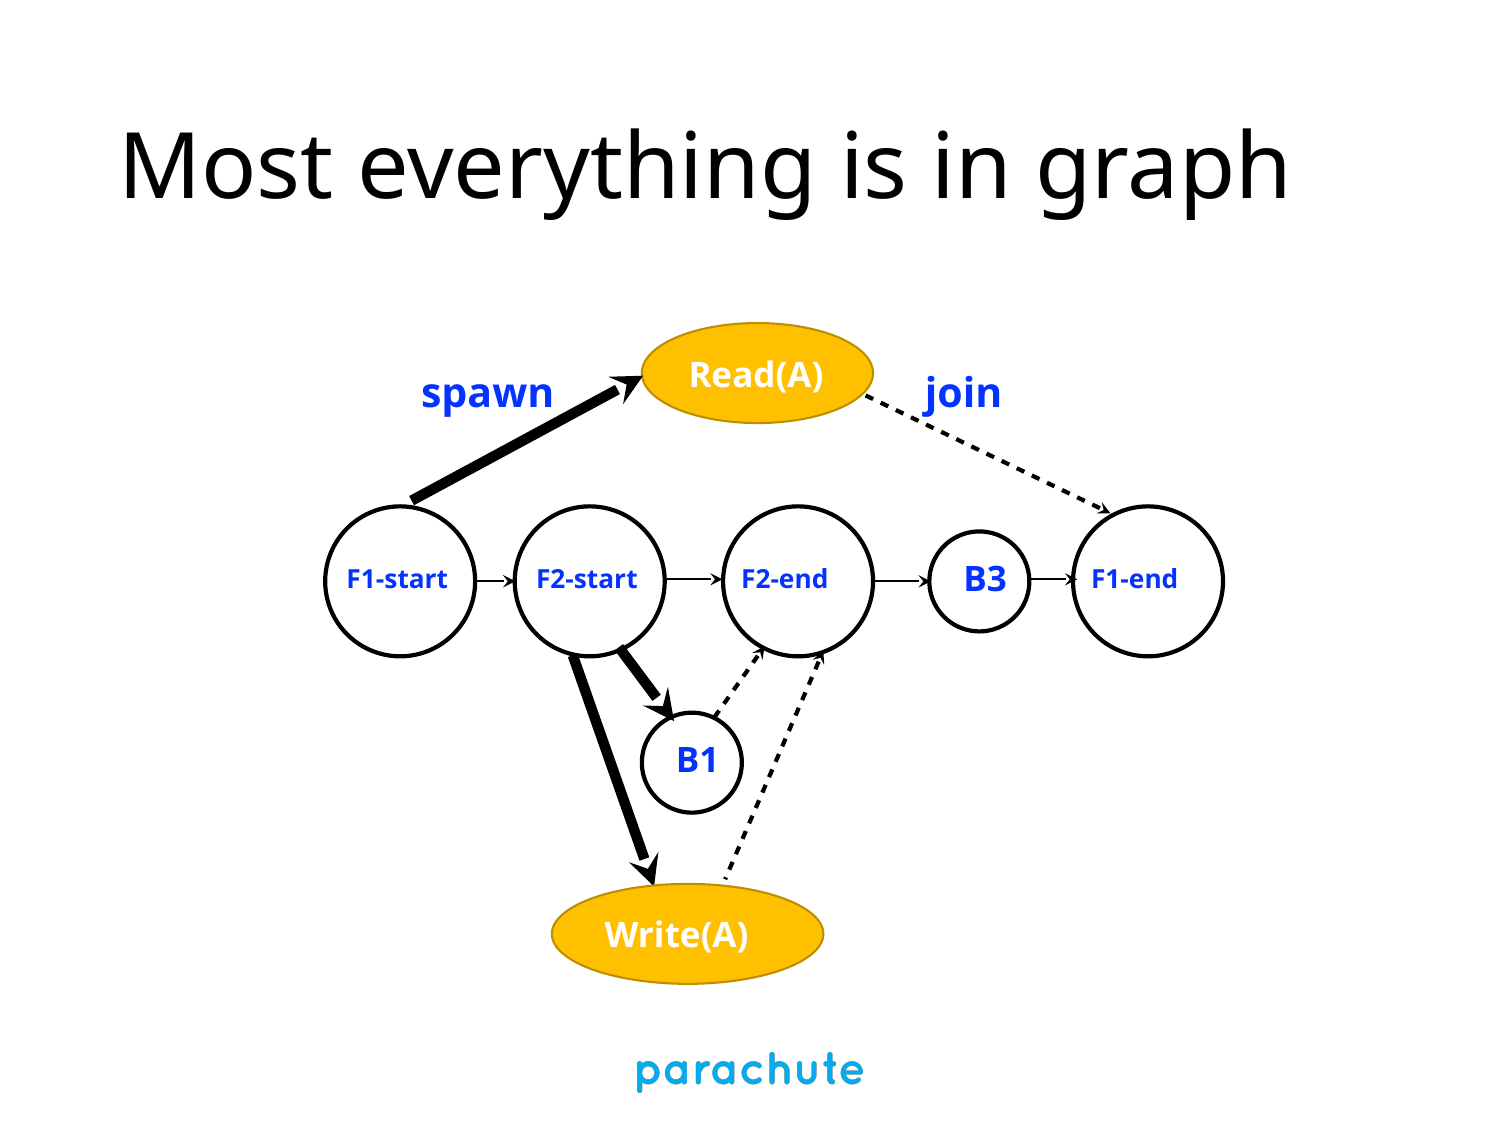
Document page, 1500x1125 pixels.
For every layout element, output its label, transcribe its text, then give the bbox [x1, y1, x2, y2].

picture [637, 1052, 863, 1093]
text_box F2-start [521, 554, 654, 603]
text_box [629, 375, 644, 388]
text_box Read(A) [640, 321, 875, 425]
text_box join [909, 358, 1018, 425]
text_box [918, 575, 931, 588]
text_box [1023, 557, 1030, 606]
text_box B1 [660, 729, 735, 788]
text_box [502, 575, 516, 588]
text_box [1096, 502, 1111, 514]
text_box [812, 650, 825, 665]
text_box [661, 707, 675, 722]
text_box spawn [406, 358, 570, 425]
text_box [929, 531, 1023, 632]
text_box [726, 506, 874, 657]
text_box F1-start [331, 554, 464, 603]
picture [643, 1067, 654, 1079]
text_box F1-end [1076, 554, 1194, 603]
text_box [514, 506, 665, 657]
text_box [641, 712, 742, 813]
text_box Write(A) [550, 882, 825, 985]
picture [847, 1066, 857, 1070]
text_box [752, 646, 765, 660]
text_box [710, 573, 723, 586]
title Most everything is in graph [103, 59, 1397, 278]
text_box B3 [948, 548, 1023, 607]
text_box F2-end [726, 554, 844, 603]
text_box [325, 506, 476, 657]
text_box [1073, 506, 1224, 657]
text_box [1064, 573, 1078, 586]
text_box [644, 872, 656, 884]
